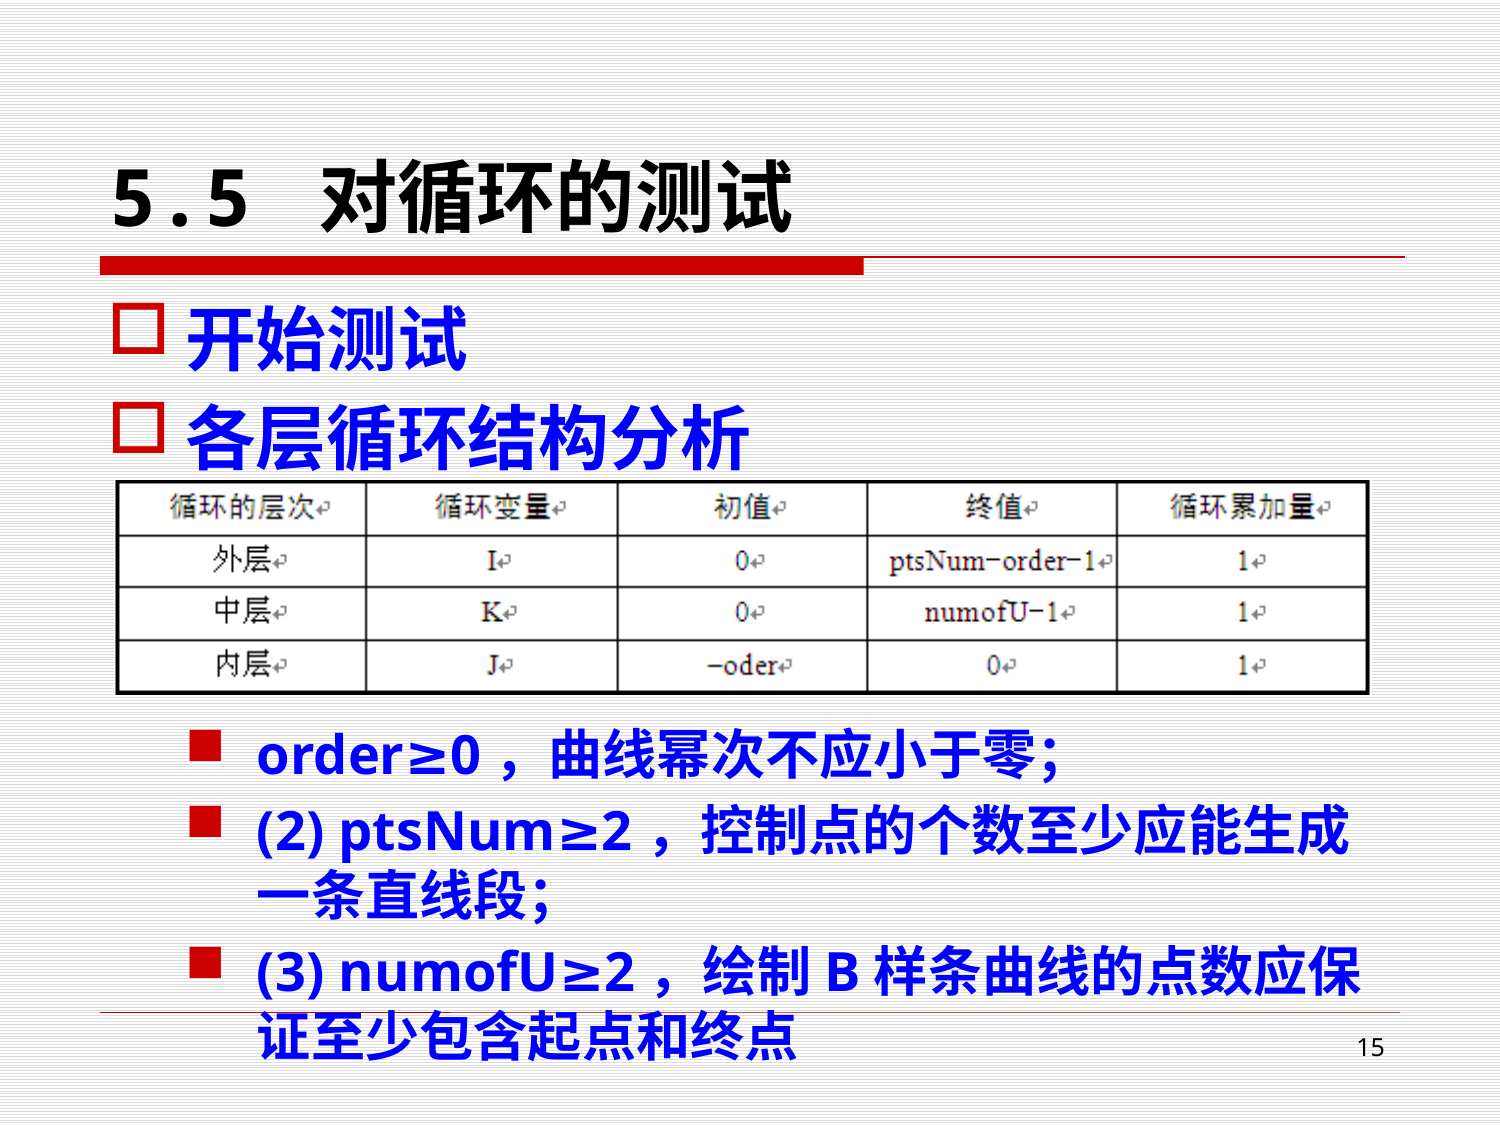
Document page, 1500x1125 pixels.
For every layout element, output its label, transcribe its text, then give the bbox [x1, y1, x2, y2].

title 5.5 对循环的测试 [94, 50, 1407, 250]
slide_number 15 [1074, 1024, 1401, 1103]
picture [114, 480, 1372, 695]
list 开始测试 各层循环结构分析 order≥0，曲线幂次不应小于零； (2) ptsNum≥2，控制点的个数至少应能生成一条直线段； (3) numofU≥2，绘制B样条曲线的点数应保证至少包含起点和终点 [92, 287, 1406, 988]
